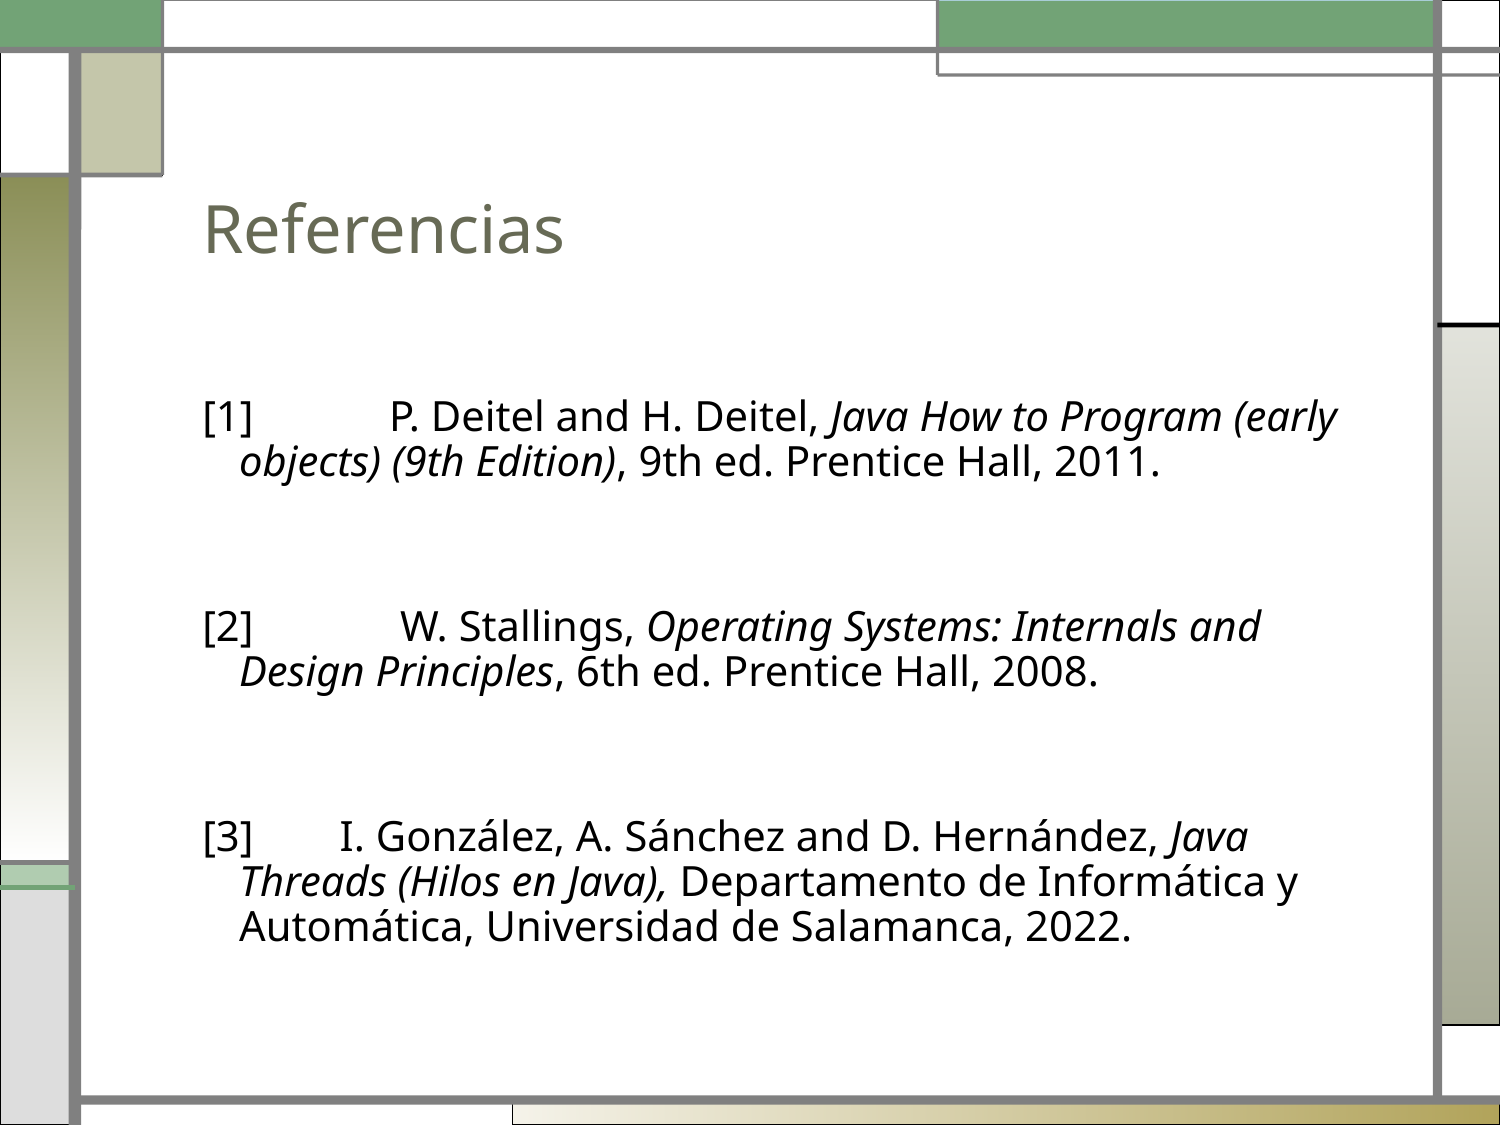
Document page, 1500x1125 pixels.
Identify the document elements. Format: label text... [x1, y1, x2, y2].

title Referencias [187, 87, 1369, 275]
list [1] P. Deitel and H. Deitel, Java How to Program (early objects) (9th Edition), 9th ed. Prentice Hall, 2011. [2] W. Stallings, Operating Systems: Internals and Design Principles, 6th ed. Prentice Hall, 2008. [3] I. González, A. Sánchez and D. Hernández, Java Threads (Hilos en Java), Departamento de Informática y Automática, Universidad de Salamanca, 2022. [187, 299, 1369, 988]
